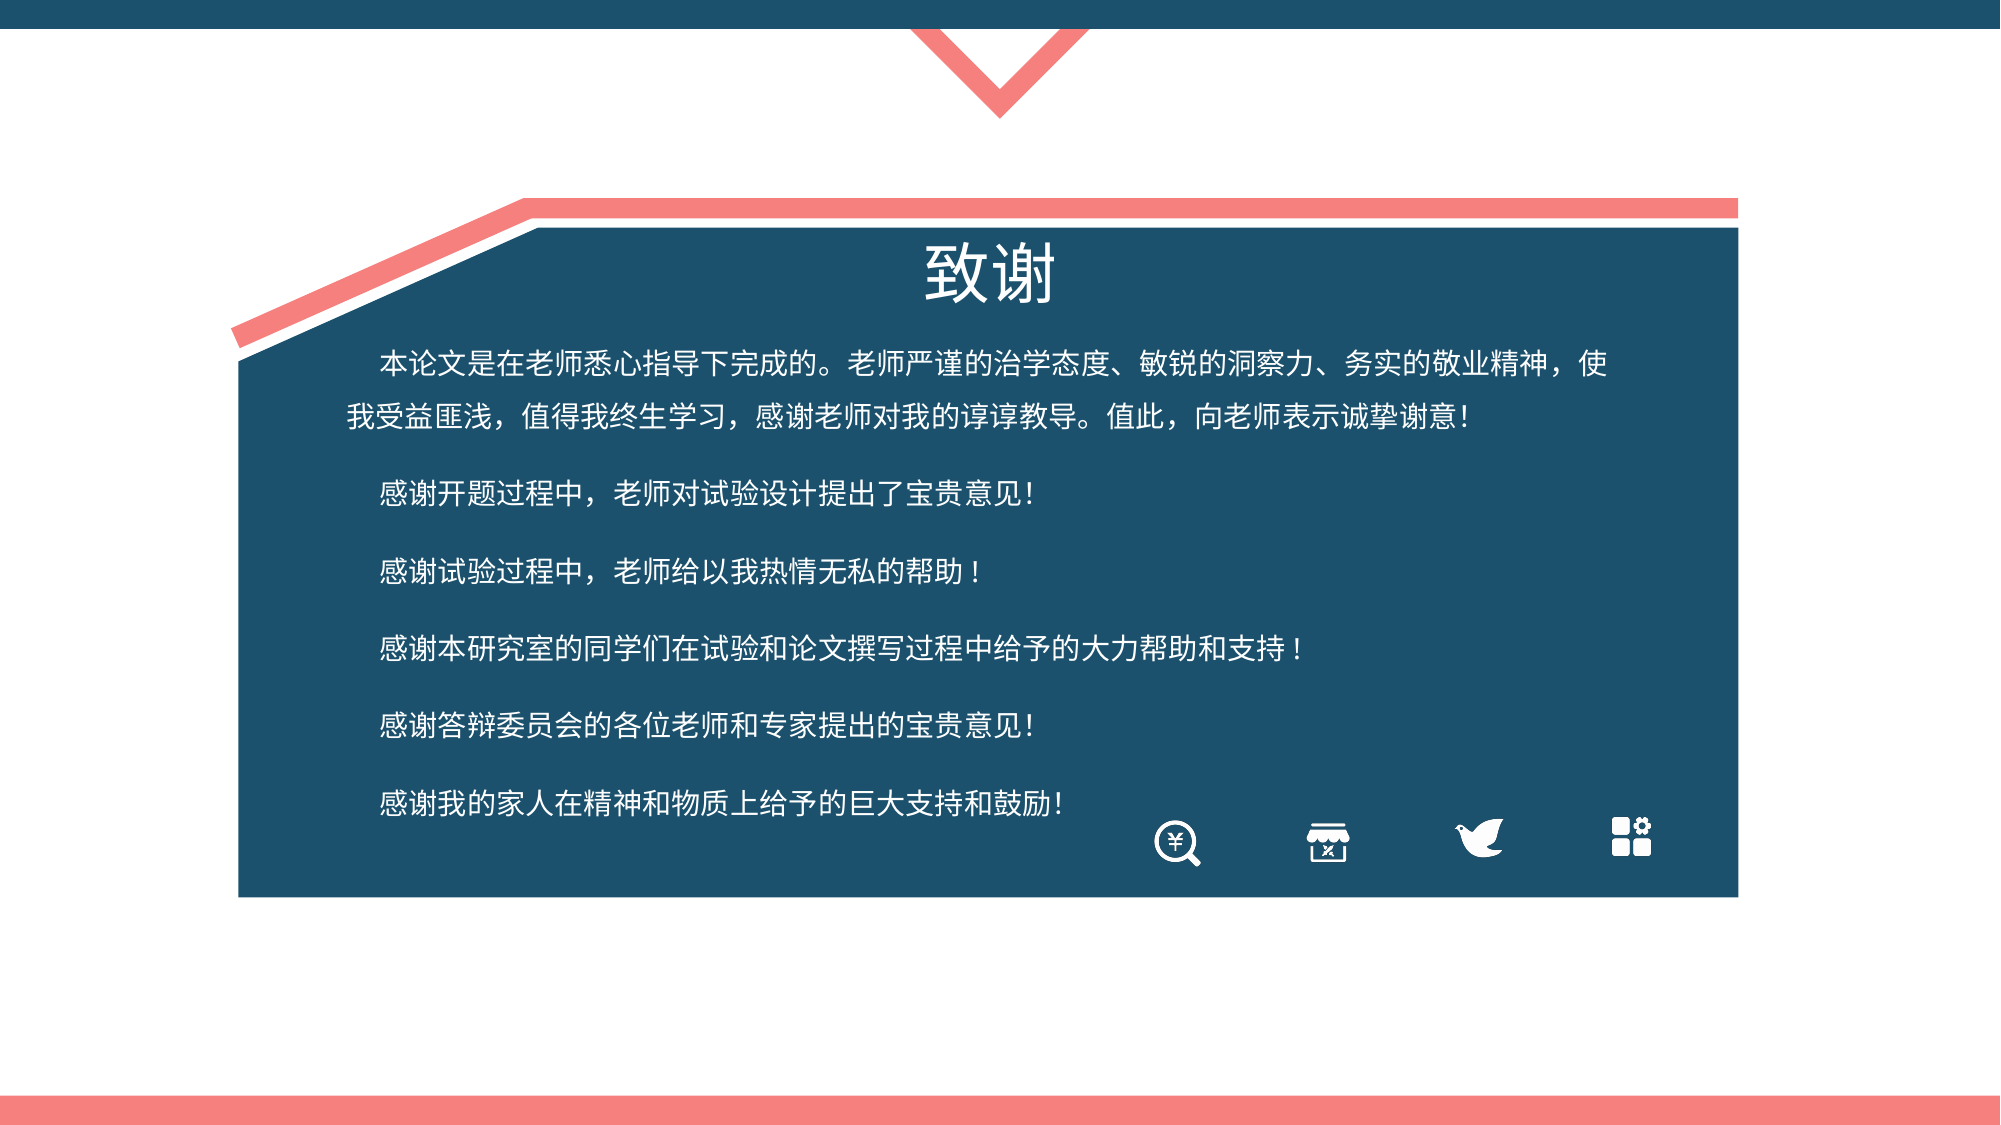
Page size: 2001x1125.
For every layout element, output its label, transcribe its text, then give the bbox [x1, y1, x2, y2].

picture [1600, 805, 1663, 868]
text_box [522, 197, 1739, 219]
text_box [229, 197, 533, 350]
text_box 致谢 [908, 224, 1100, 320]
text_box 本论文是在老师悉心指导下完成的。老师严谨的治学态度、敏锐的洞察力、务实的敬业精神，使我受益匪浅，值得我终生学习，感谢老师对我的谆谆教导。值此，向老师表示诚挚谢意！ 感谢开题过程中，老师对试验设计提出了宝贵意见！ 感谢试验过程中，老师给以我热情无私的帮助! 感谢本研究室的同学们在试验和论文撰写过程中给予的大力帮助和支持! 感谢答辩委员会的各位老师和专家提出的宝贵意见！ 感谢我的家人在精神和物质上给予的巨大支持和鼓励！ [331, 320, 1645, 868]
picture [1299, 814, 1357, 872]
picture [1142, 809, 1213, 880]
text_box [237, 226, 1740, 899]
picture [1443, 802, 1514, 873]
